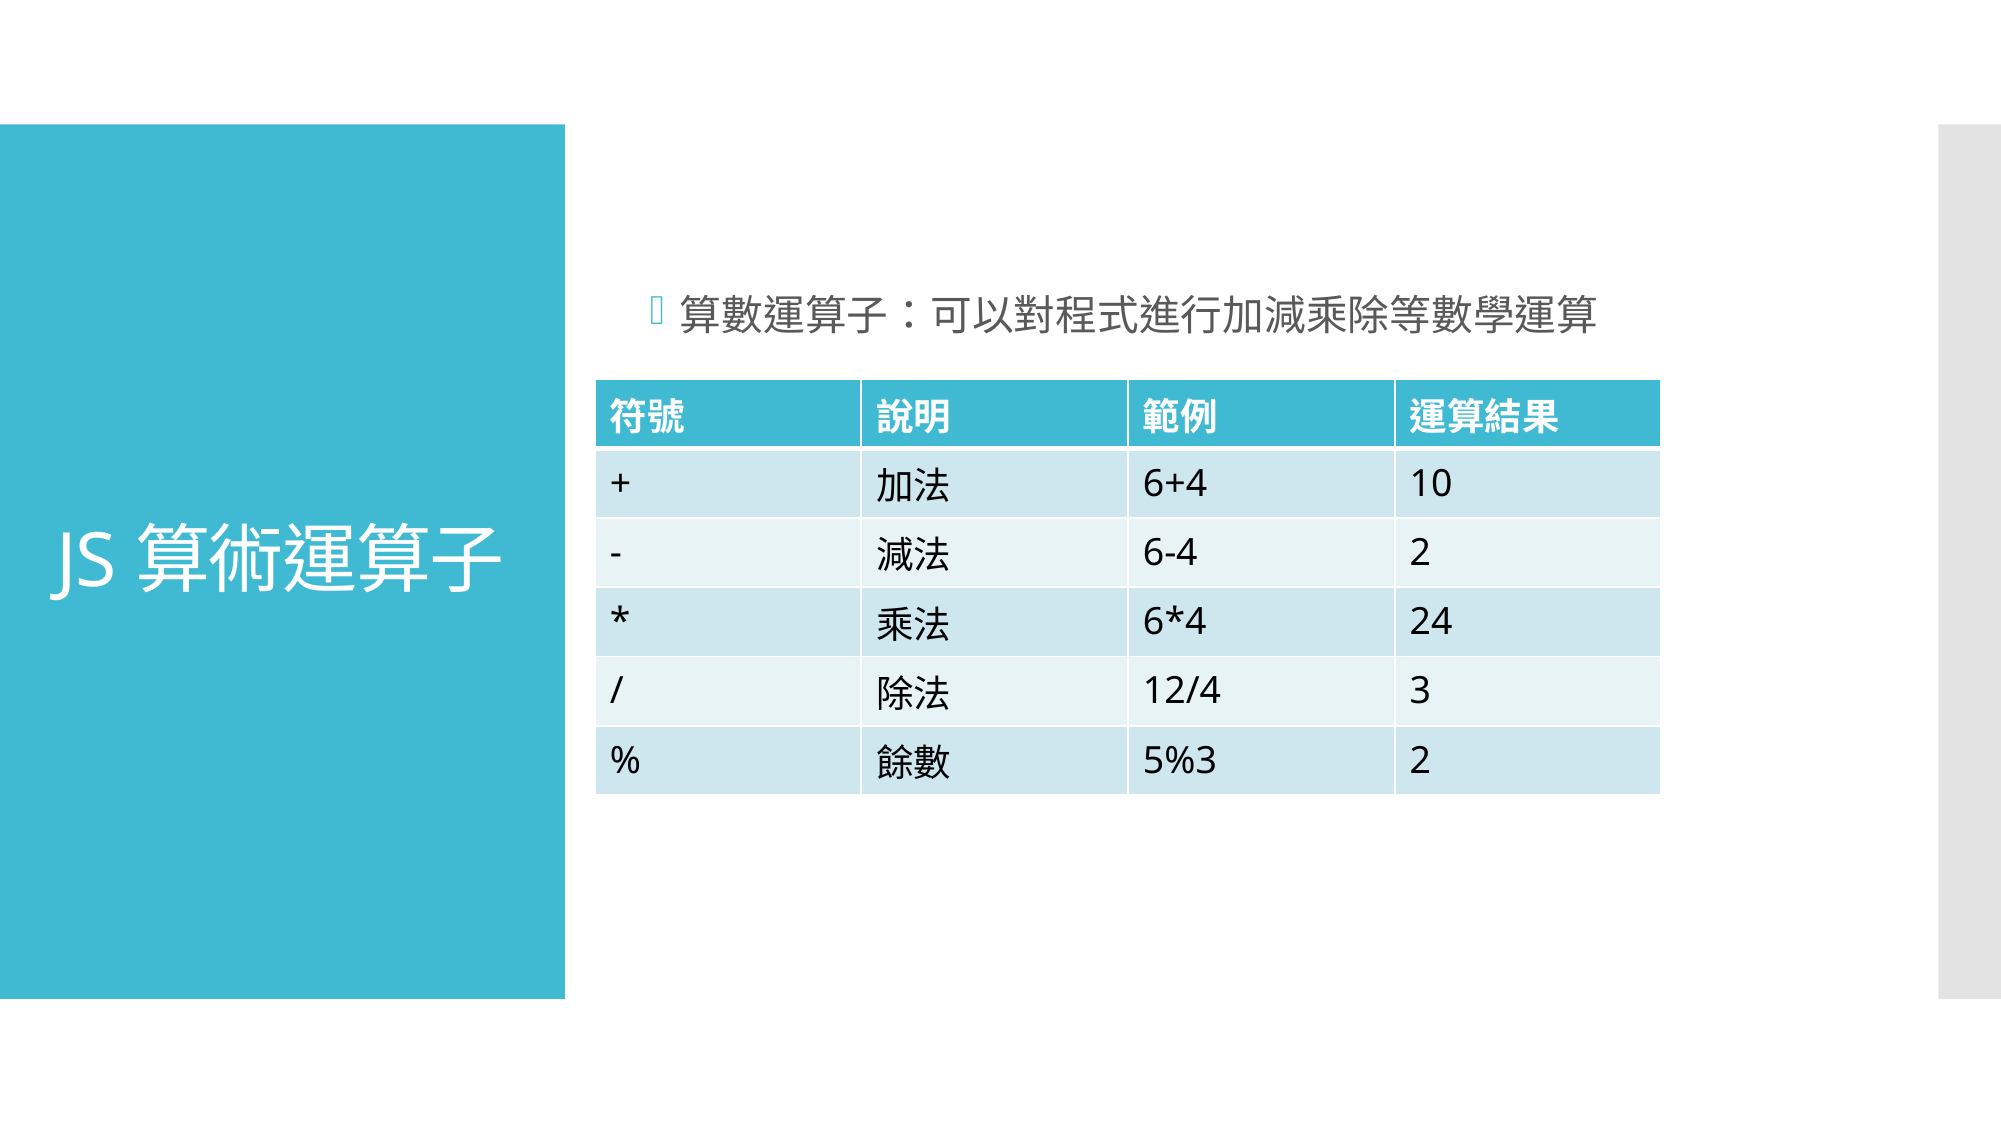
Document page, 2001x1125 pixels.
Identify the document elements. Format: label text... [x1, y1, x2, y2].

table_cell 加法 [862, 451, 1127, 517]
title JS算術運算子 [41, 184, 525, 940]
table_cell 6*4 [1129, 588, 1394, 656]
list 算數運算子：可以對程式進行加減乘除等數學運算 [634, 141, 1835, 982]
table_cell 除法 [862, 657, 1127, 725]
table_cell 6+4 [1129, 451, 1394, 517]
table_cell 6-4 [1129, 519, 1394, 586]
table_cell 餘數 [862, 727, 1127, 794]
table_cell 減法 [862, 519, 1127, 586]
table_cell * [596, 588, 860, 656]
table_cell - [596, 519, 860, 586]
table_header 符號 [596, 380, 860, 446]
table_header 範例 [1129, 380, 1394, 446]
table_cell + [596, 451, 860, 517]
table_cell 10 [1396, 451, 1660, 517]
table_cell 24 [1396, 588, 1660, 656]
table_header 運算結果 [1396, 380, 1660, 446]
table_cell / [596, 657, 860, 725]
table_cell % [596, 727, 860, 794]
table_cell 5%3 [1129, 727, 1394, 794]
table_header 說明 [862, 380, 1127, 446]
table_cell 3 [1396, 657, 1660, 725]
table_cell 2 [1396, 727, 1660, 794]
table_cell 2 [1396, 519, 1660, 586]
table_cell 12/4 [1129, 657, 1394, 725]
table_cell 乘法 [862, 588, 1127, 656]
